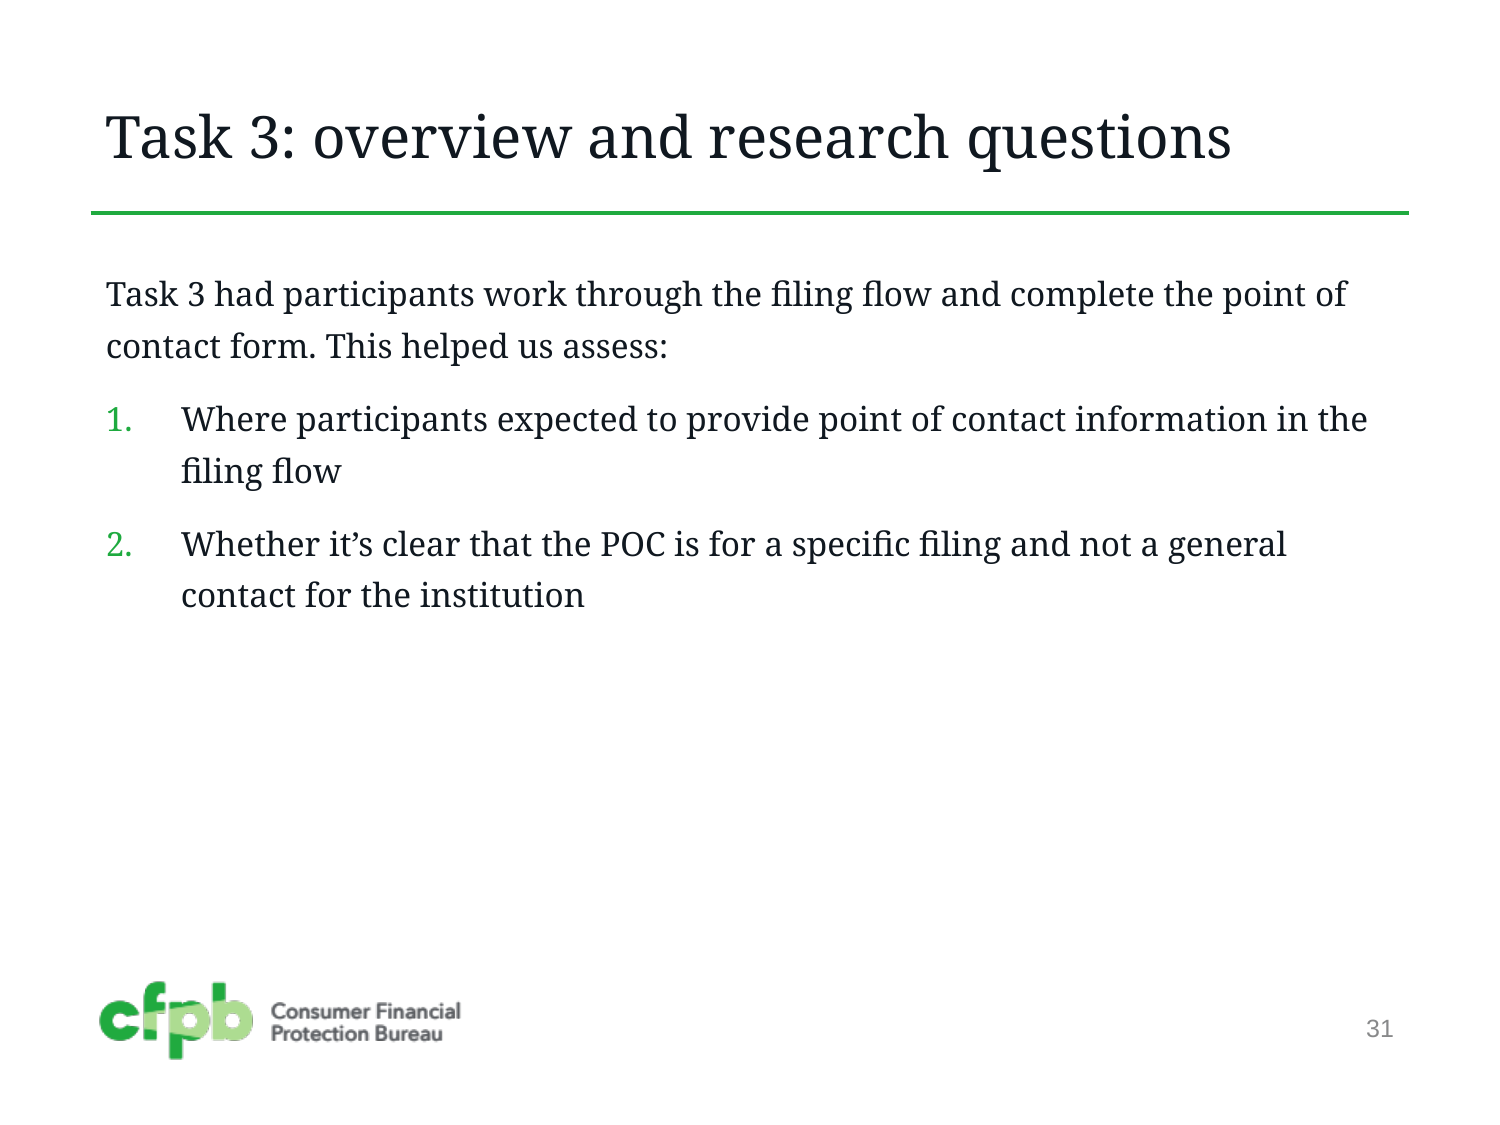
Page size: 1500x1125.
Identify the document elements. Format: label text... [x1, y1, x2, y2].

footer 31 [934, 997, 1410, 1058]
list Task 3 had participants work through the filing flow and complete the point of contact form. This helped us assess: Where participants expected to provide point of contact information in the filing flow Whether it’s clear that the POC is for a specific filing and not a general contact for the institution [90, 254, 1410, 944]
title Task 3: overview and research questions [90, 74, 1410, 197]
